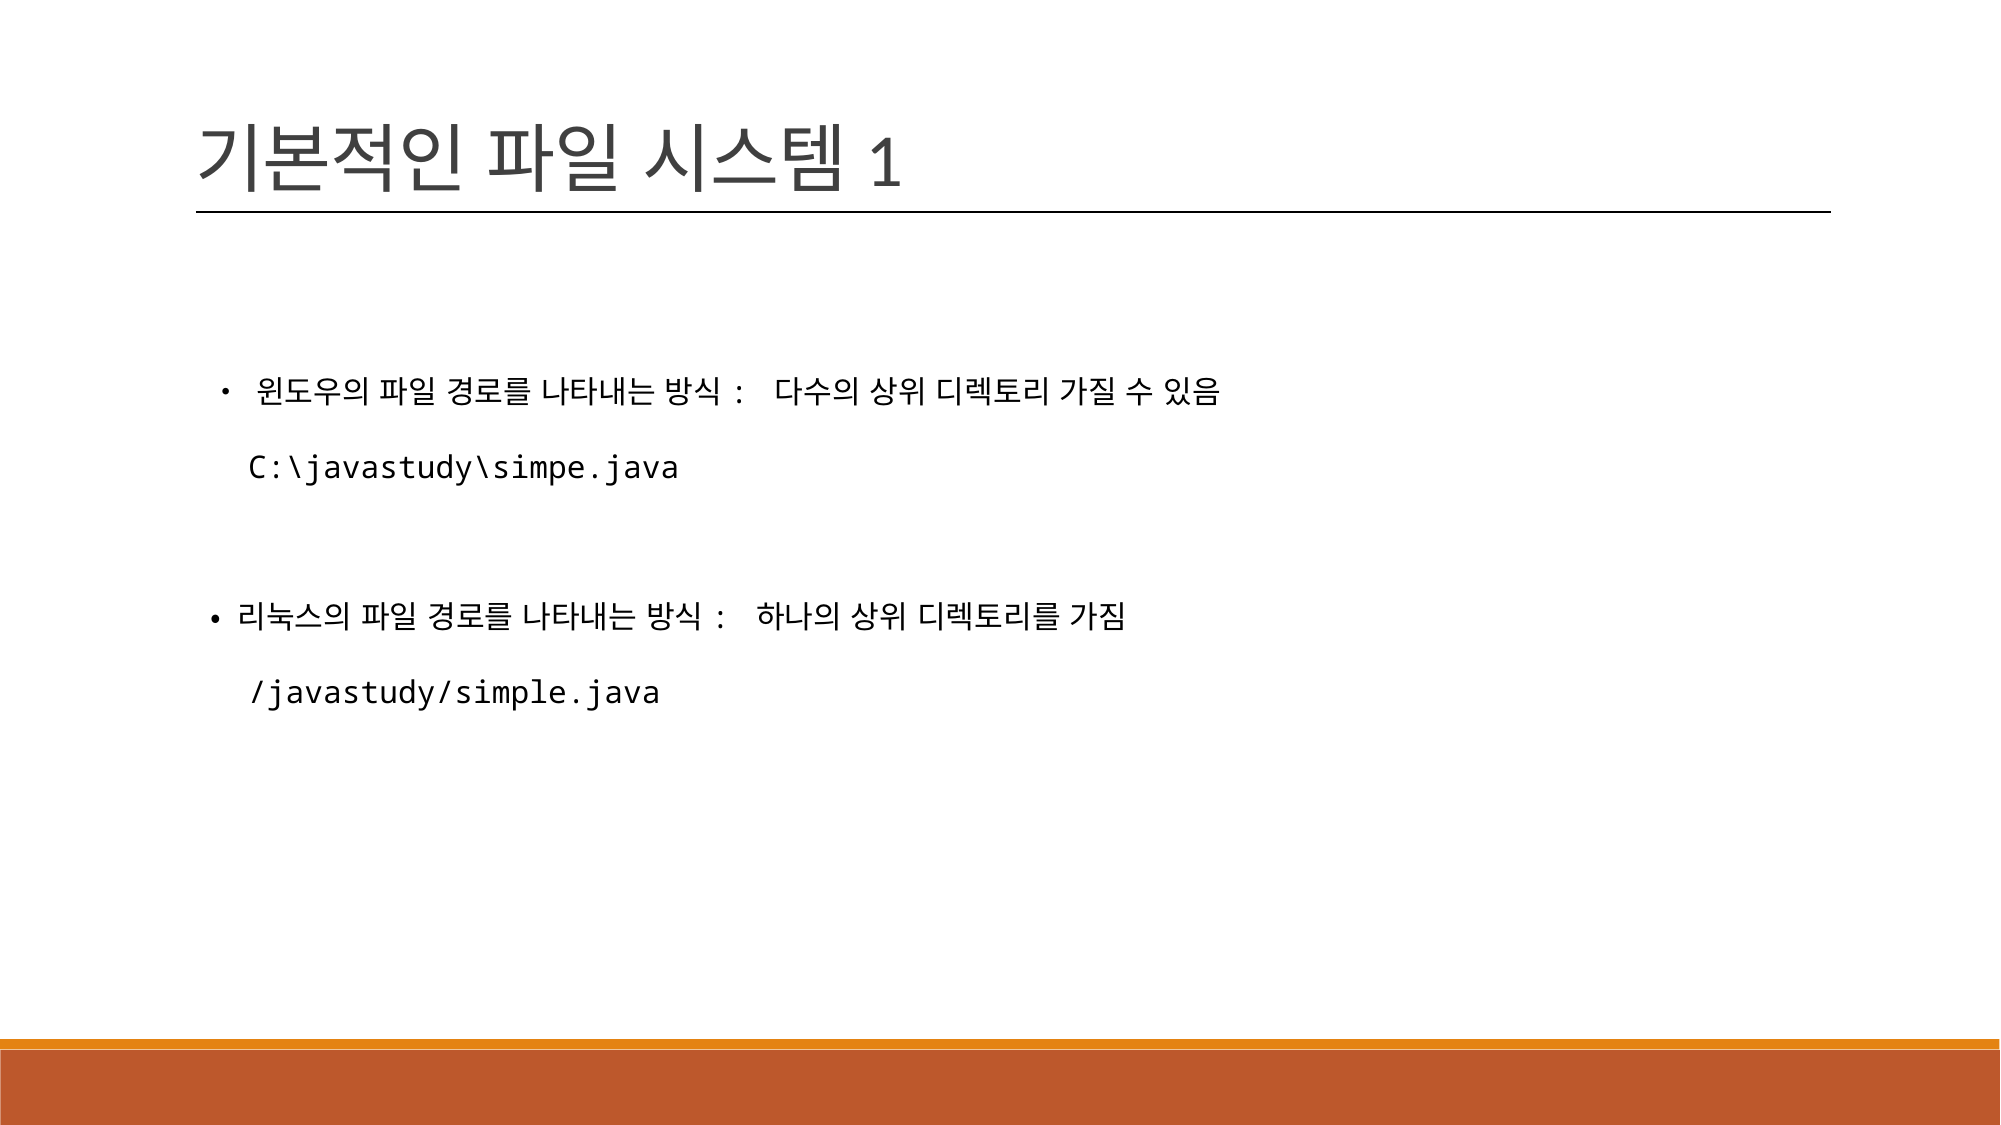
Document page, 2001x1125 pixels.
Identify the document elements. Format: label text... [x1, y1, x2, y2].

text_box • 윈도우의 파일 경로를 나타내는 방식: 다수의 상위 디렉토리 가질 수 있음 C:\javastudy\simpe.java • 리눅스의 파일 경로를 나타내는 방식: 하나의 상위 디렉토리를 가짐 /javastudy/simple.java [195, 327, 1731, 717]
text_box 기본적인 파일 시스템1 [179, 20, 1830, 210]
